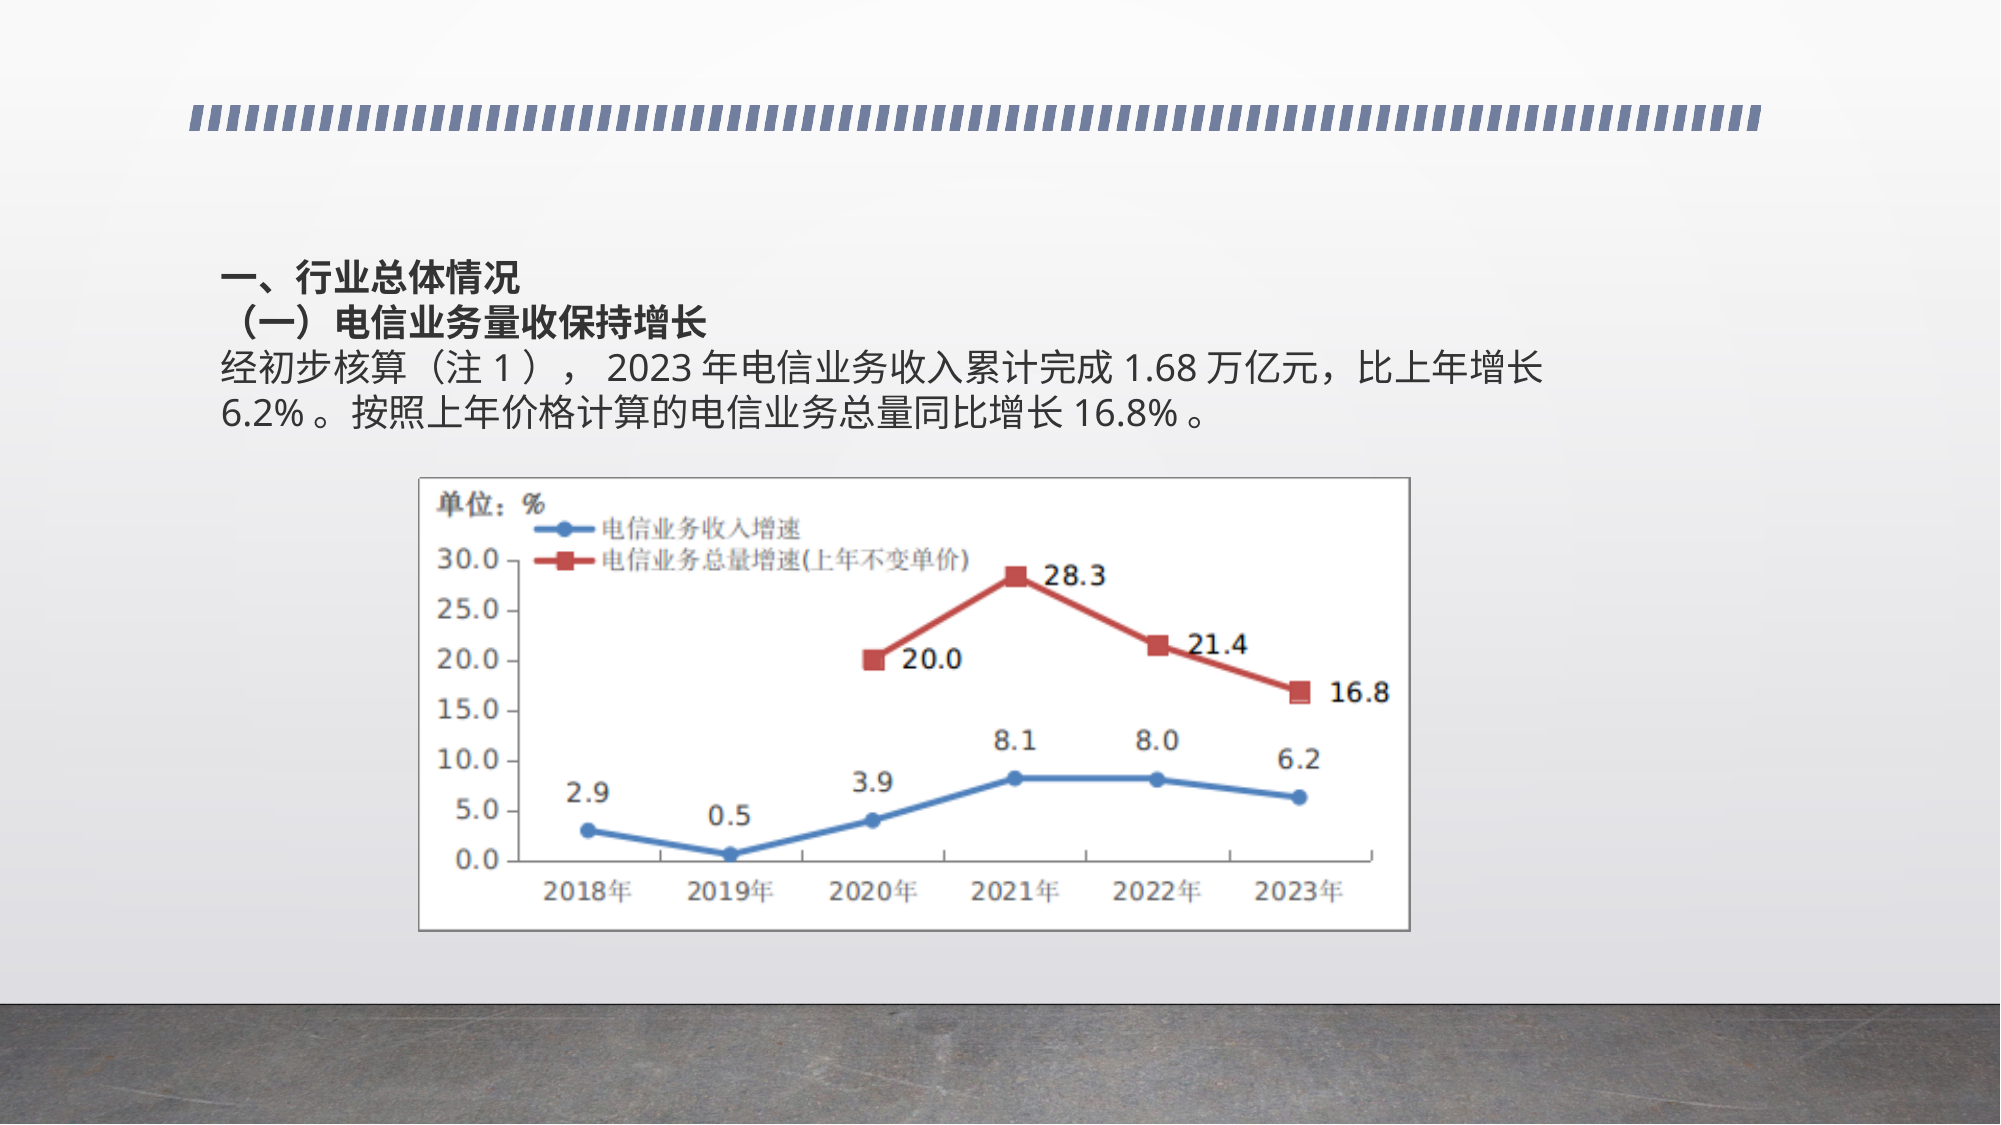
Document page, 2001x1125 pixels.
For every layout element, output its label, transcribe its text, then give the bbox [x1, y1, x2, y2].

picture [418, 477, 1411, 933]
text_box 一、行业总体情况 （一）电信业务量收保持增长 经初步核算（注1），2023年电信业务收入累计完成1.68万亿元，比上年增长6.2%。按照上年价格计算的电信业务总量同比增长16.8%。 [205, 246, 1624, 441]
picture [0, 1004, 2000, 1124]
